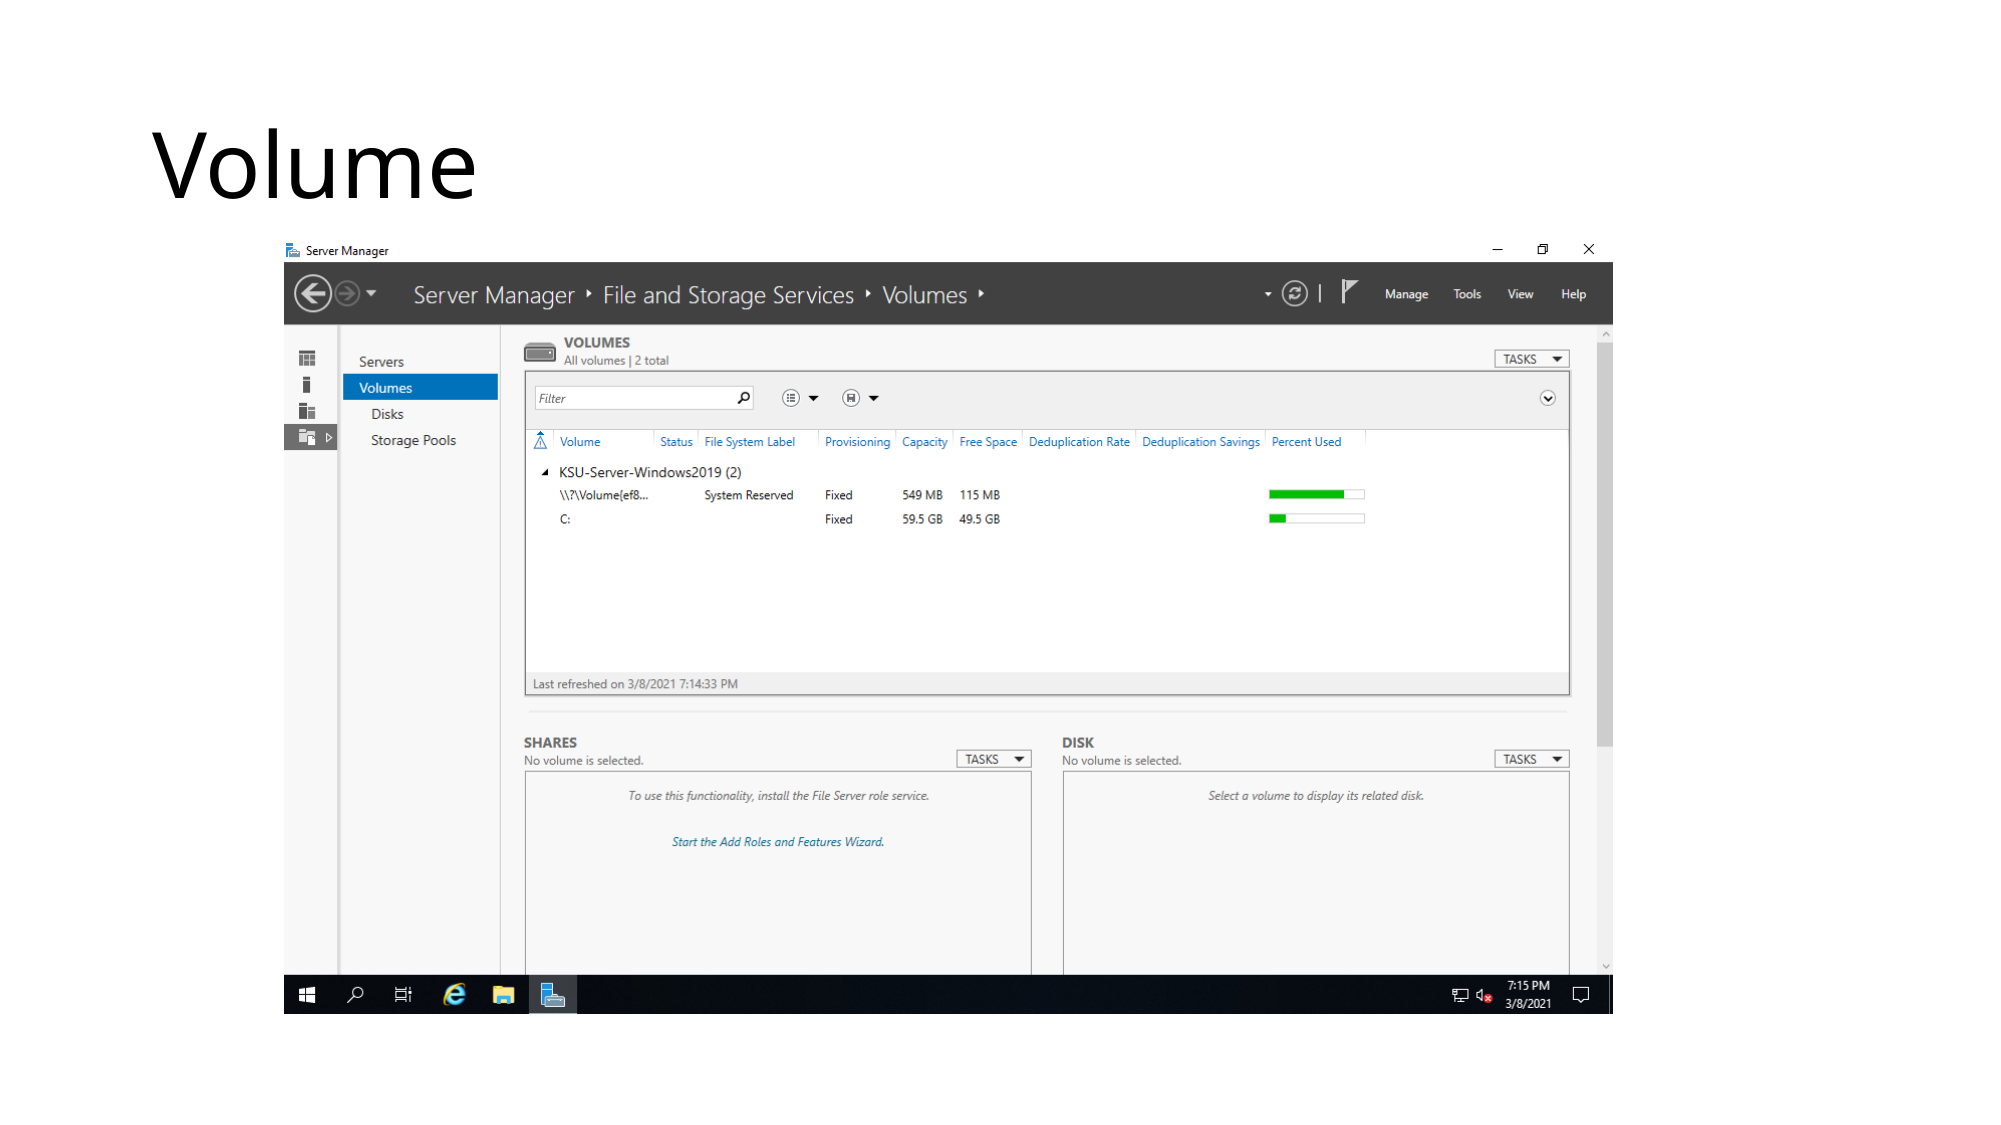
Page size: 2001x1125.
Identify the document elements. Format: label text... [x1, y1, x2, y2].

title Volume [137, 59, 1863, 278]
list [284, 239, 1613, 1014]
